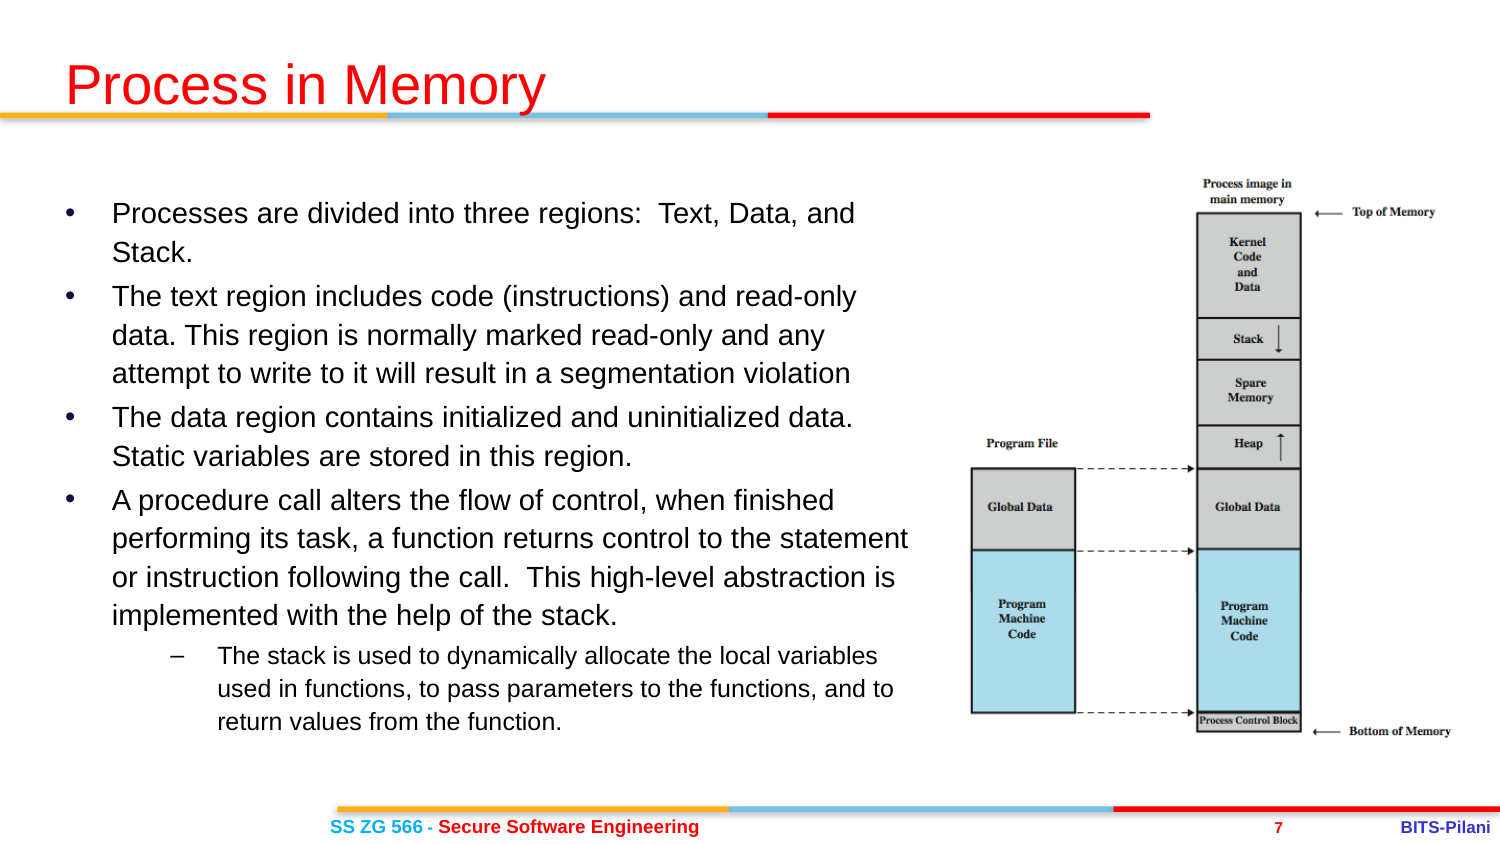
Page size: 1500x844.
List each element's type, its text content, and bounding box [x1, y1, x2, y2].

picture [939, 152, 1460, 772]
list Process in Memory [50, 35, 1085, 140]
list Processes are divided into three regions: Text, Data, and Stack. The text region includes code (instructions) and read-only data. This region is normally marked read-only and any attempt to write to it will result in a segmentation violation The data region contains initialized and uninitialized data. Static variables are stored in this region. A procedure call alters the flow of control, when finished performing its task, a function returns control to the statement or instruction following the call. This high-level abstraction is implemented with the help of the stack. The stack is used to dynamically allocate the local variables used in functions, to pass parameters to the functions, and to return values from the function. [50, 183, 934, 741]
